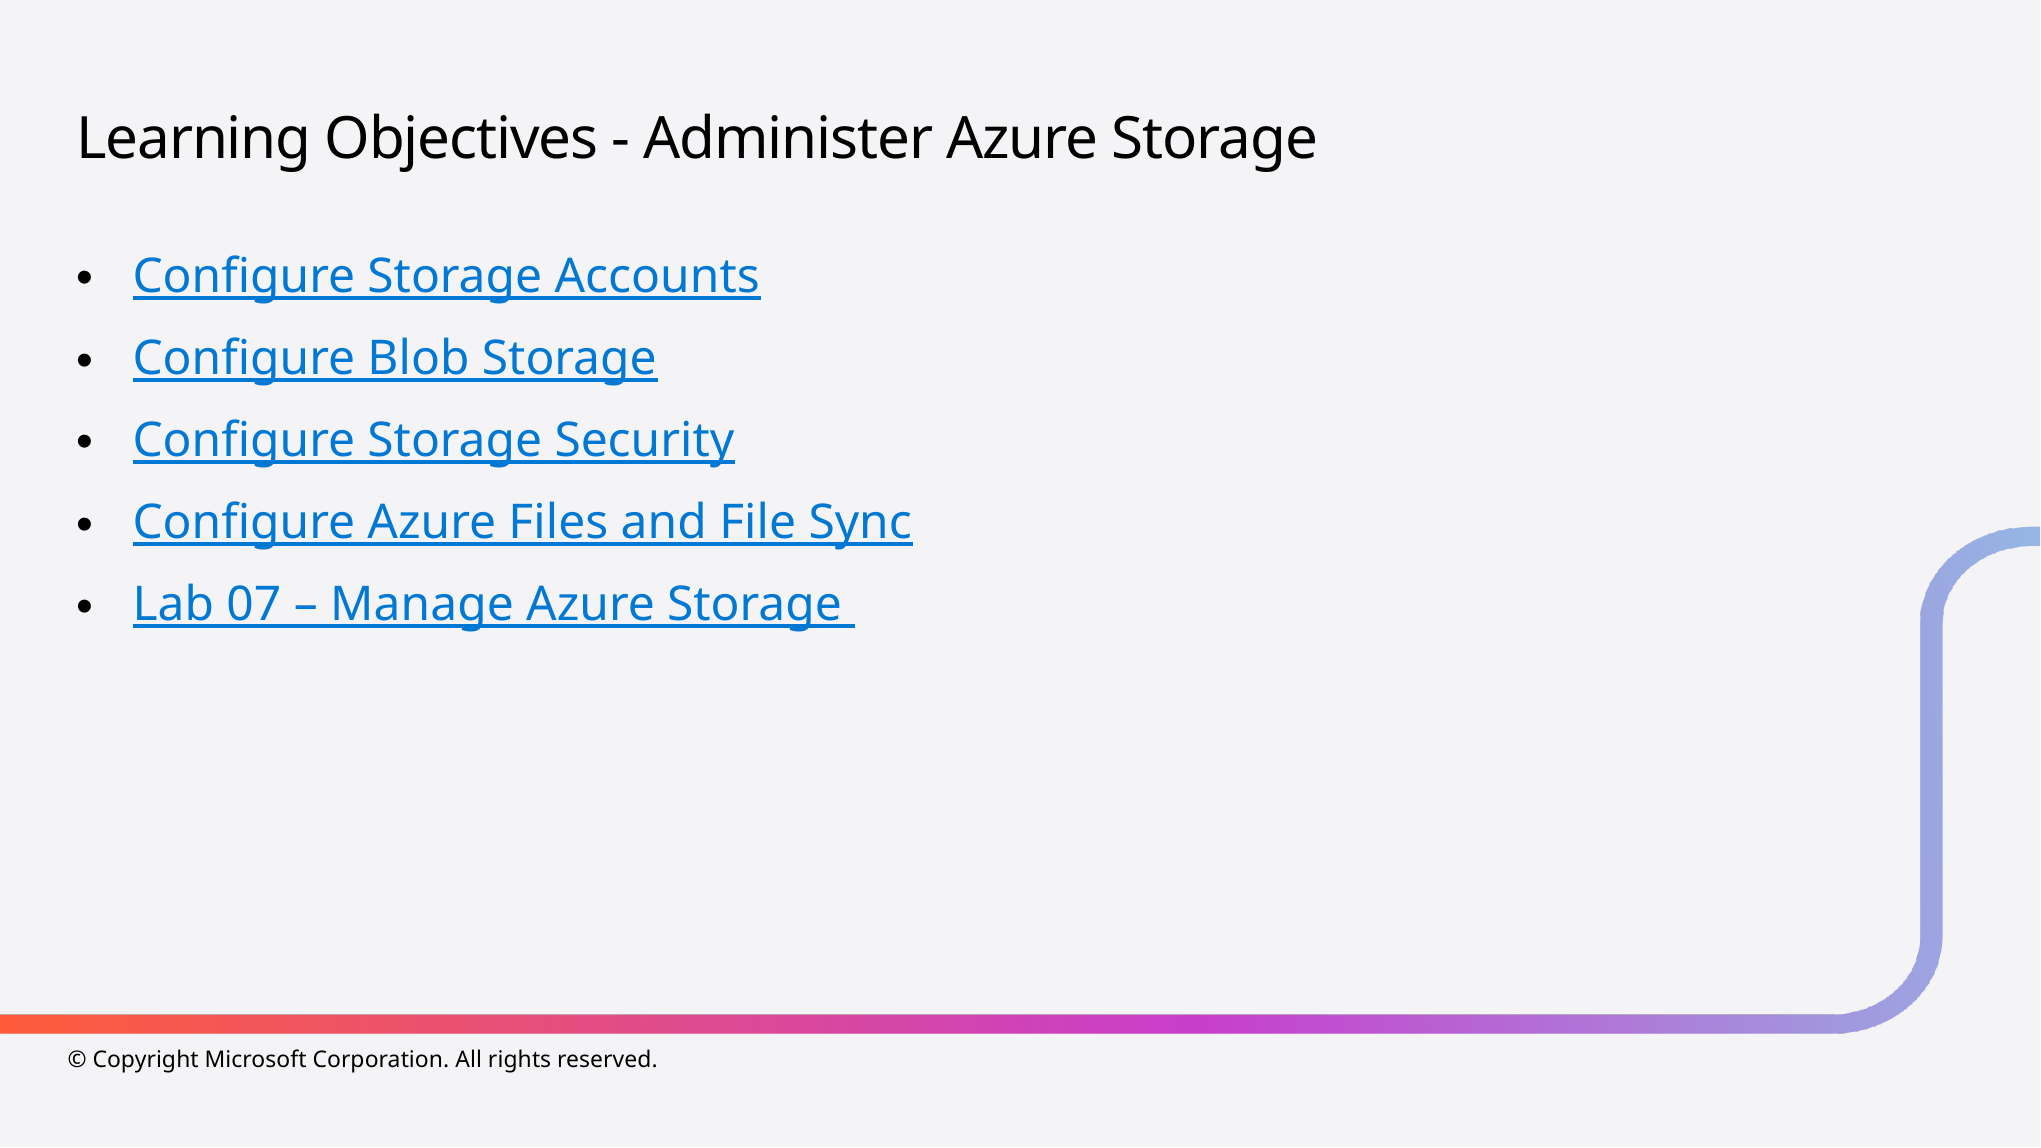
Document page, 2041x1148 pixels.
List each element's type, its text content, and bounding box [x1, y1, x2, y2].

picture [0, 526, 2041, 1034]
text_box Configure Storage Accounts Configure Blob Storage Configure Storage Security Configure Azure Files and File Sync Lab 07 – Manage Azure Storage [75, 244, 957, 929]
title Learning Objectives - Administer Azure Storage [76, 93, 1968, 230]
